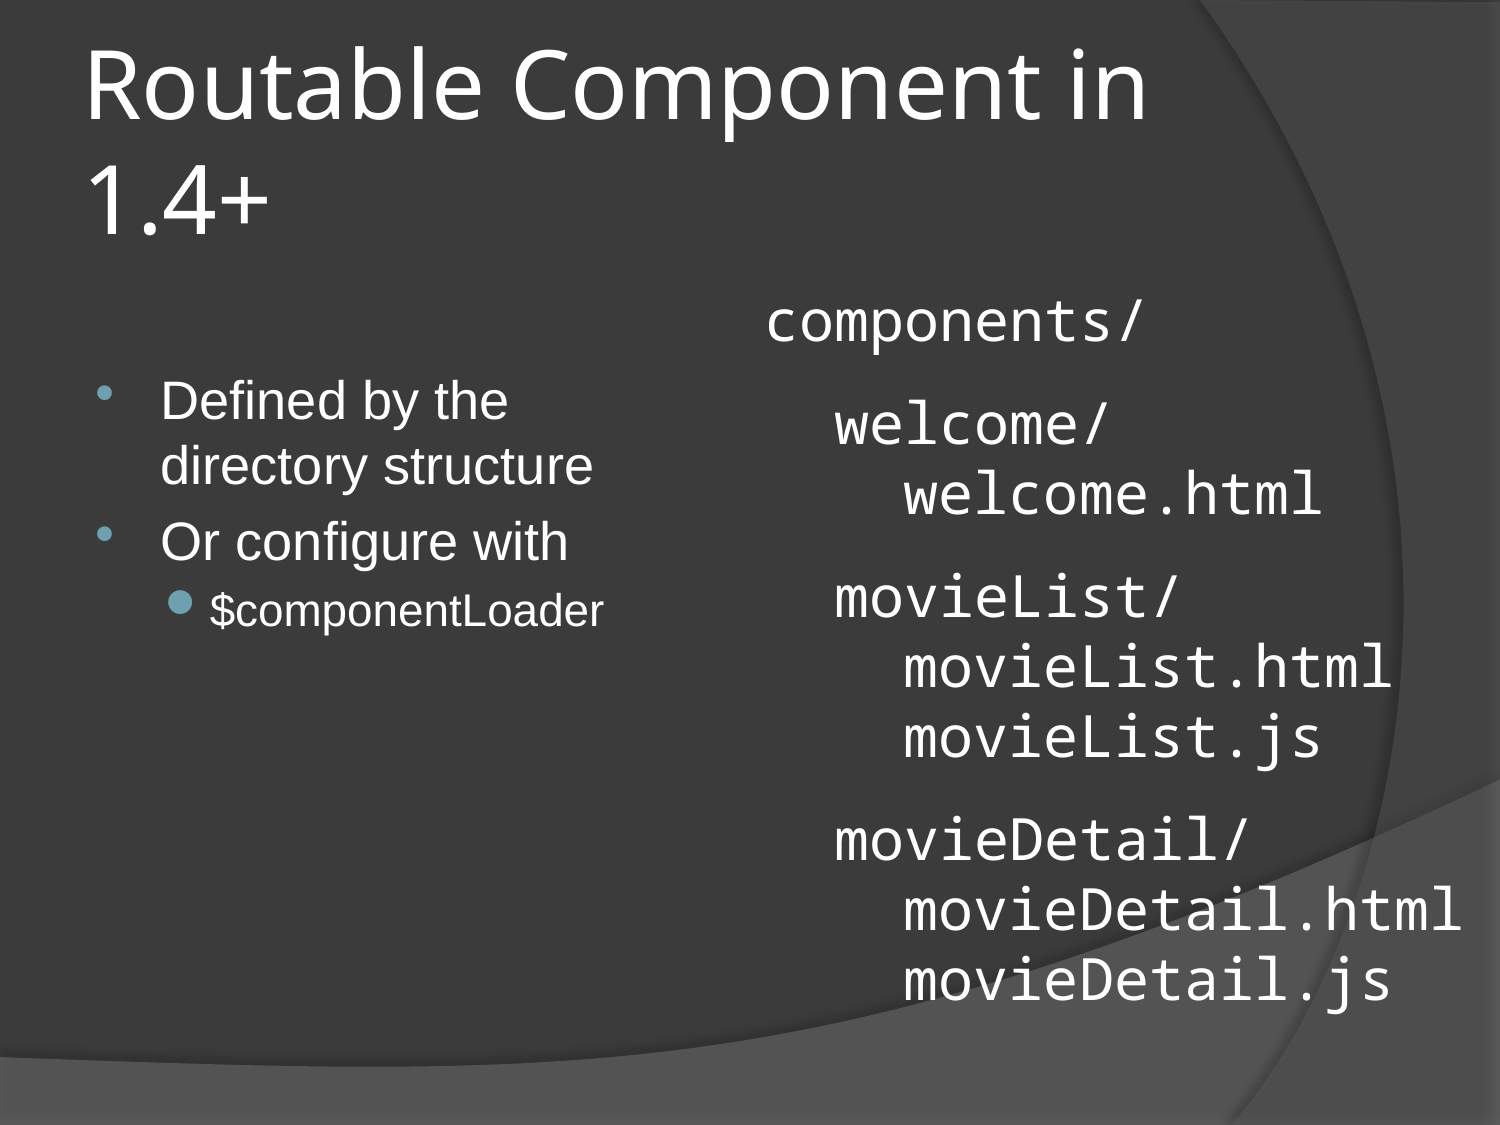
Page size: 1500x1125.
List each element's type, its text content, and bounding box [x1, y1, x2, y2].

list Defined by the directory structure Or configure with $componentLoader [76, 358, 731, 879]
text_box components/ welcome/ welcome.html movieList/ movieList.html movieList.js movieDetail/ movieDetail.html movieDetail.js [751, 283, 1484, 1070]
title Routable Component in 1.4+ [75, 45, 1300, 233]
